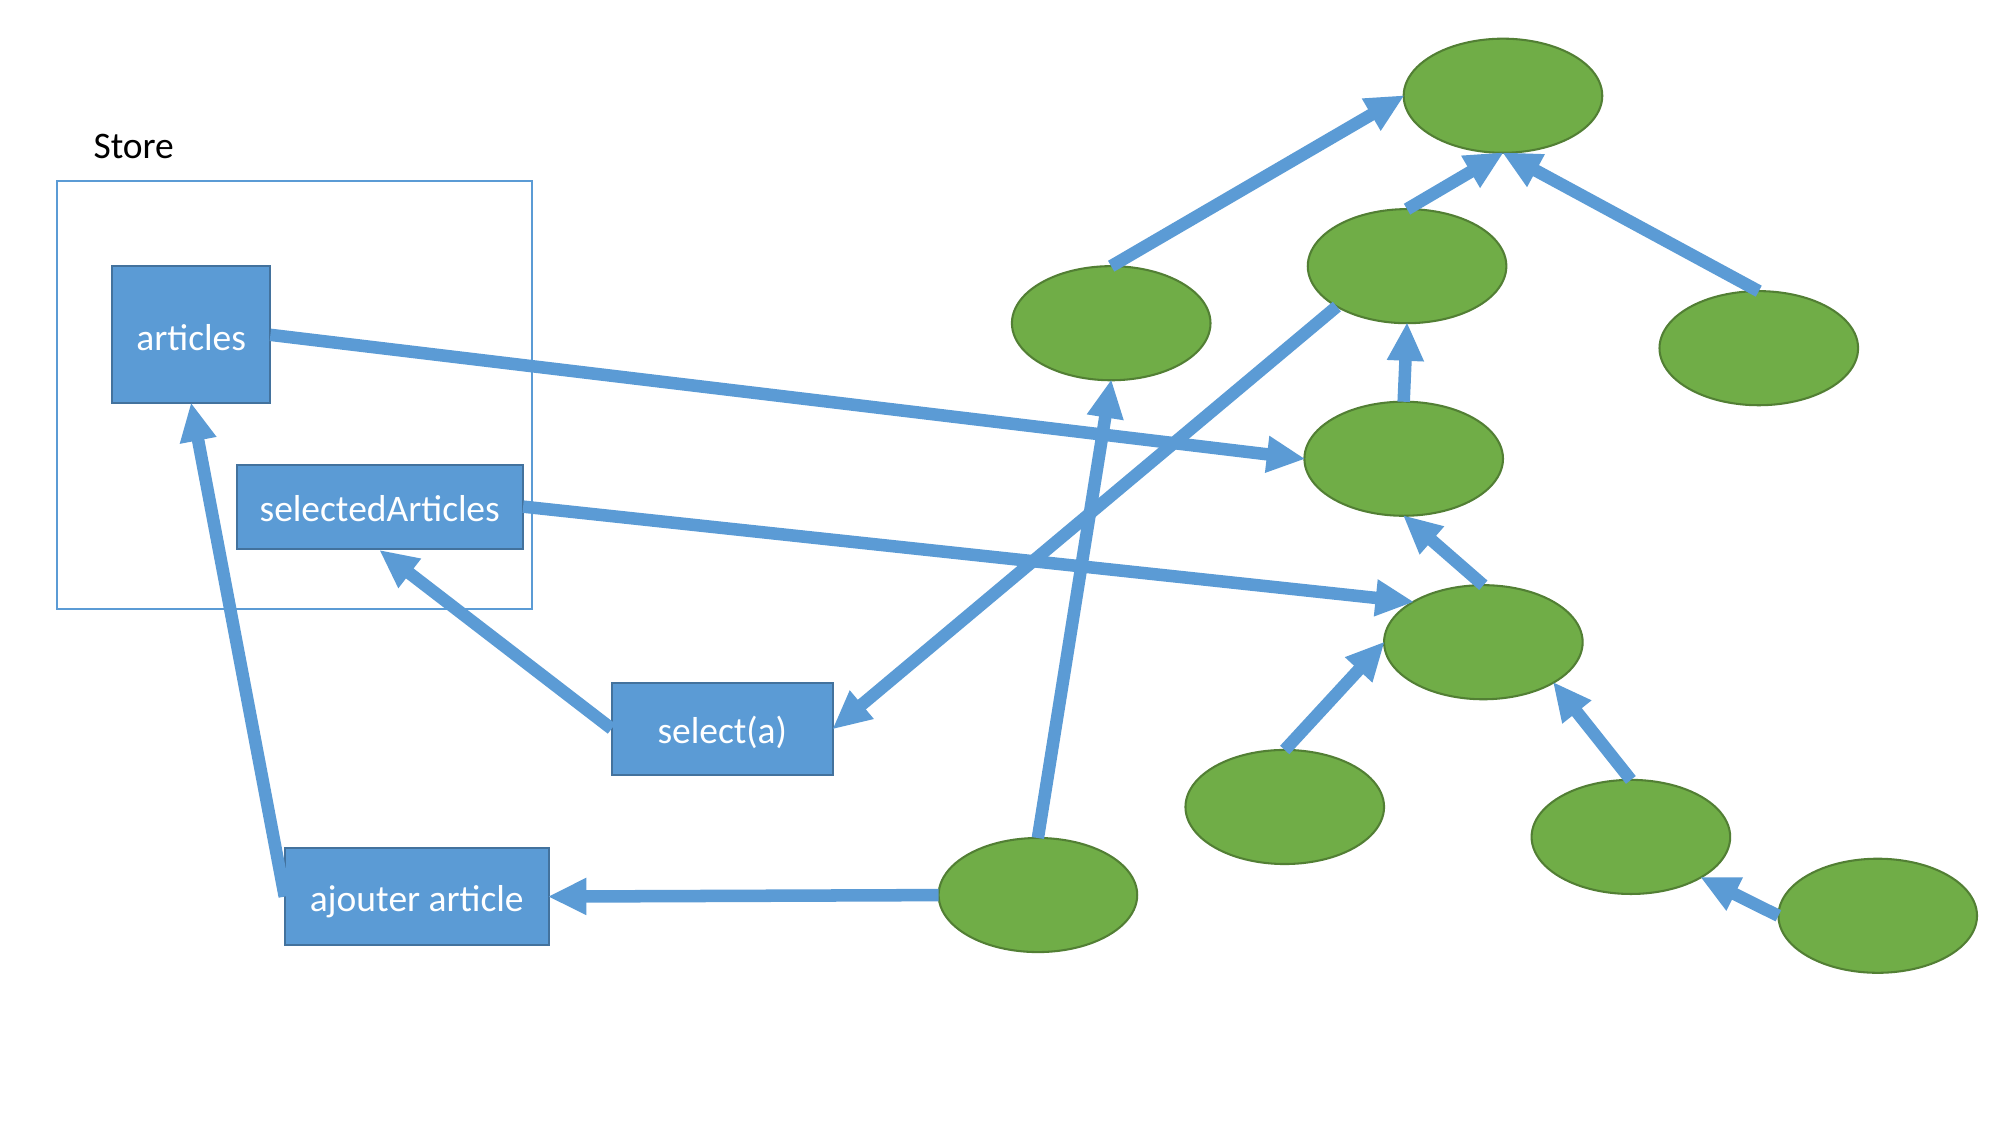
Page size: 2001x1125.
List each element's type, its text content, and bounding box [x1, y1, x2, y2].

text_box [1403, 323, 1408, 402]
text_box [1777, 857, 1979, 974]
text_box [1701, 877, 1779, 916]
text_box [1306, 208, 1502, 325]
text_box [1383, 584, 1584, 701]
text_box [938, 837, 1139, 954]
text_box [56, 180, 533, 610]
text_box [523, 506, 1414, 602]
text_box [270, 334, 832, 459]
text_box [1111, 95, 1404, 267]
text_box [1037, 729, 1112, 838]
text_box [1337, 400, 1505, 515]
text_box [1530, 778, 1732, 896]
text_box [832, 306, 1337, 506]
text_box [191, 403, 285, 897]
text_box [1284, 642, 1384, 750]
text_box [1553, 682, 1631, 780]
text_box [1414, 515, 1484, 586]
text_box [380, 550, 612, 729]
text_box Store [78, 114, 189, 174]
text_box selectedArticles [285, 464, 524, 550]
text_box [1015, 265, 1208, 306]
text_box [1402, 37, 1604, 152]
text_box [1407, 152, 1502, 210]
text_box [1502, 152, 1759, 292]
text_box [832, 602, 1337, 729]
text_box [1658, 290, 1860, 407]
text_box select(a) [611, 682, 834, 776]
text_box [1184, 748, 1386, 866]
text_box ajouter article [284, 847, 550, 946]
text_box articles [111, 265, 271, 404]
